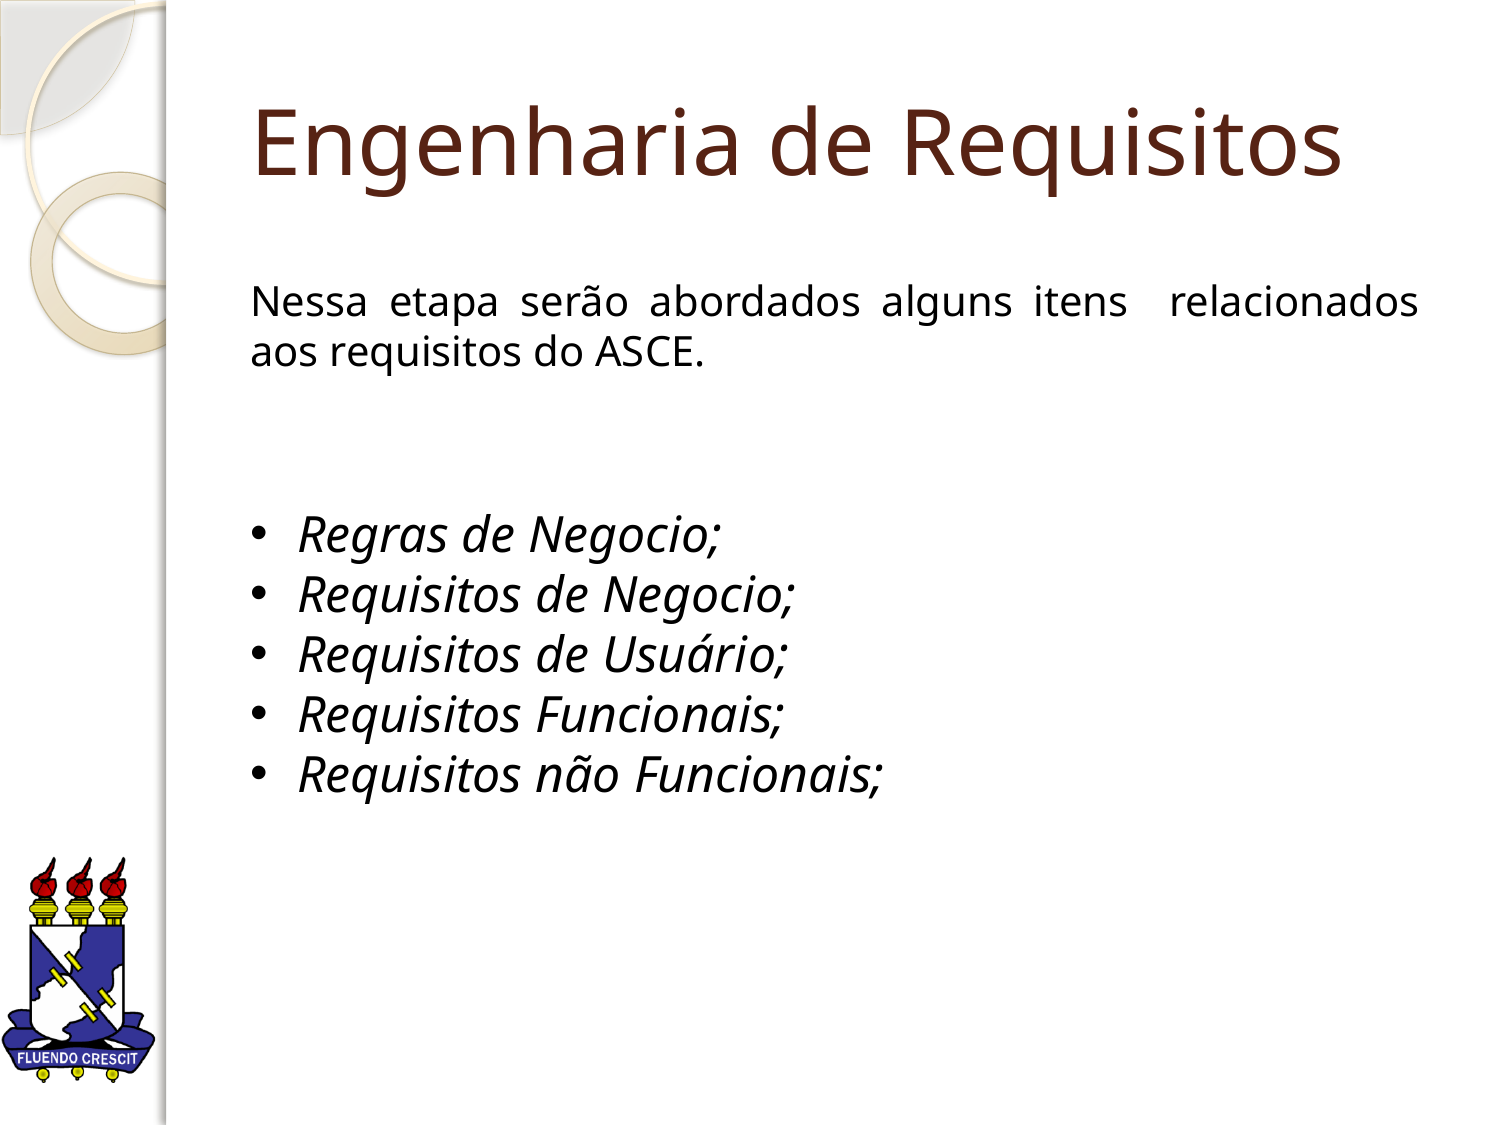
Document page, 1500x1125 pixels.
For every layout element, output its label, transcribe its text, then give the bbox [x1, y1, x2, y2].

text_box Nessa etapa serão abordados alguns itens relacionados aos requisitos do ASCE. [235, 267, 1436, 382]
picture [1, 854, 156, 1083]
title Engenharia de Requisitos [235, 45, 1466, 233]
text_box Regras de Negocio; Requisitos de Negocio; Requisitos de Usuário; Requisitos Funcionais; Requisitos não Funcionais; [235, 495, 1400, 855]
